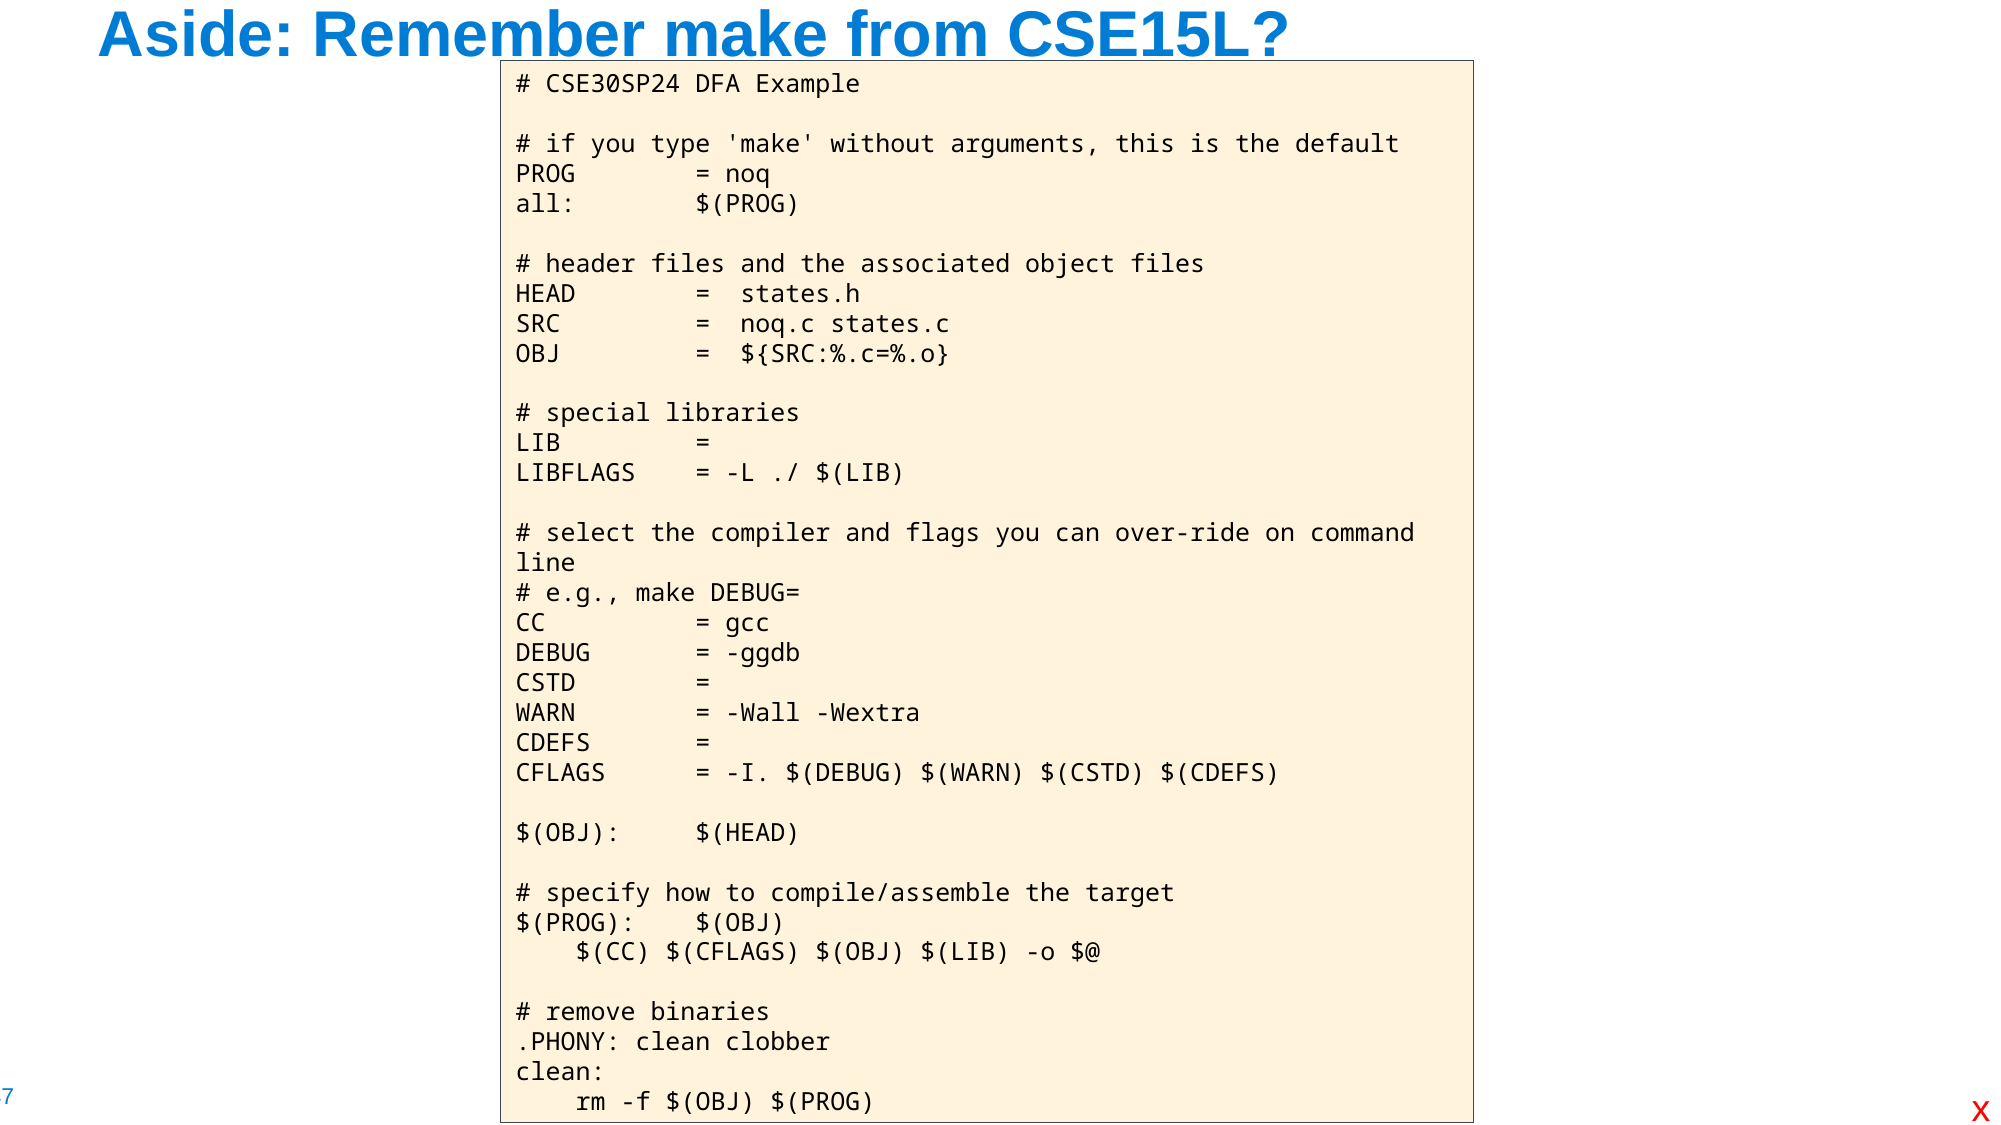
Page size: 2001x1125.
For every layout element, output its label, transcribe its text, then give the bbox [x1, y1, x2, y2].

text_box # CSE30SP24 DFA Example # if you type 'make' without arguments, this is the default PROG = noq all: $(PROG) # header files and the associated object files HEAD = states.h SRC = noq.c states.c OBJ = ${SRC:%.c=%.o} # special libraries LIB = LIBFLAGS = -L ./ $(LIB) # select the compiler and flags you can over-ride on command line # e.g., make DEBUG= CC = gcc DEBUG = -ggdb CSTD = WARN = -Wall -Wextra CDEFS = CFLAGS = -I. $(DEBUG) $(WARN) $(CSTD) $(CDEFS) $(OBJ): $(HEAD) # specify how to compile/assemble the target $(PROG): $(OBJ) $(CC) $(CFLAGS) $(OBJ) $(LIB) -o $@ # remove binaries .PHONY: clean clobber clean: rm -f $(OBJ) $(PROG) [500, 60, 1474, 1123]
title Aside: Remember make from CSE15L? [82, 19, 1559, 79]
text_box x [1956, 1076, 2000, 1125]
